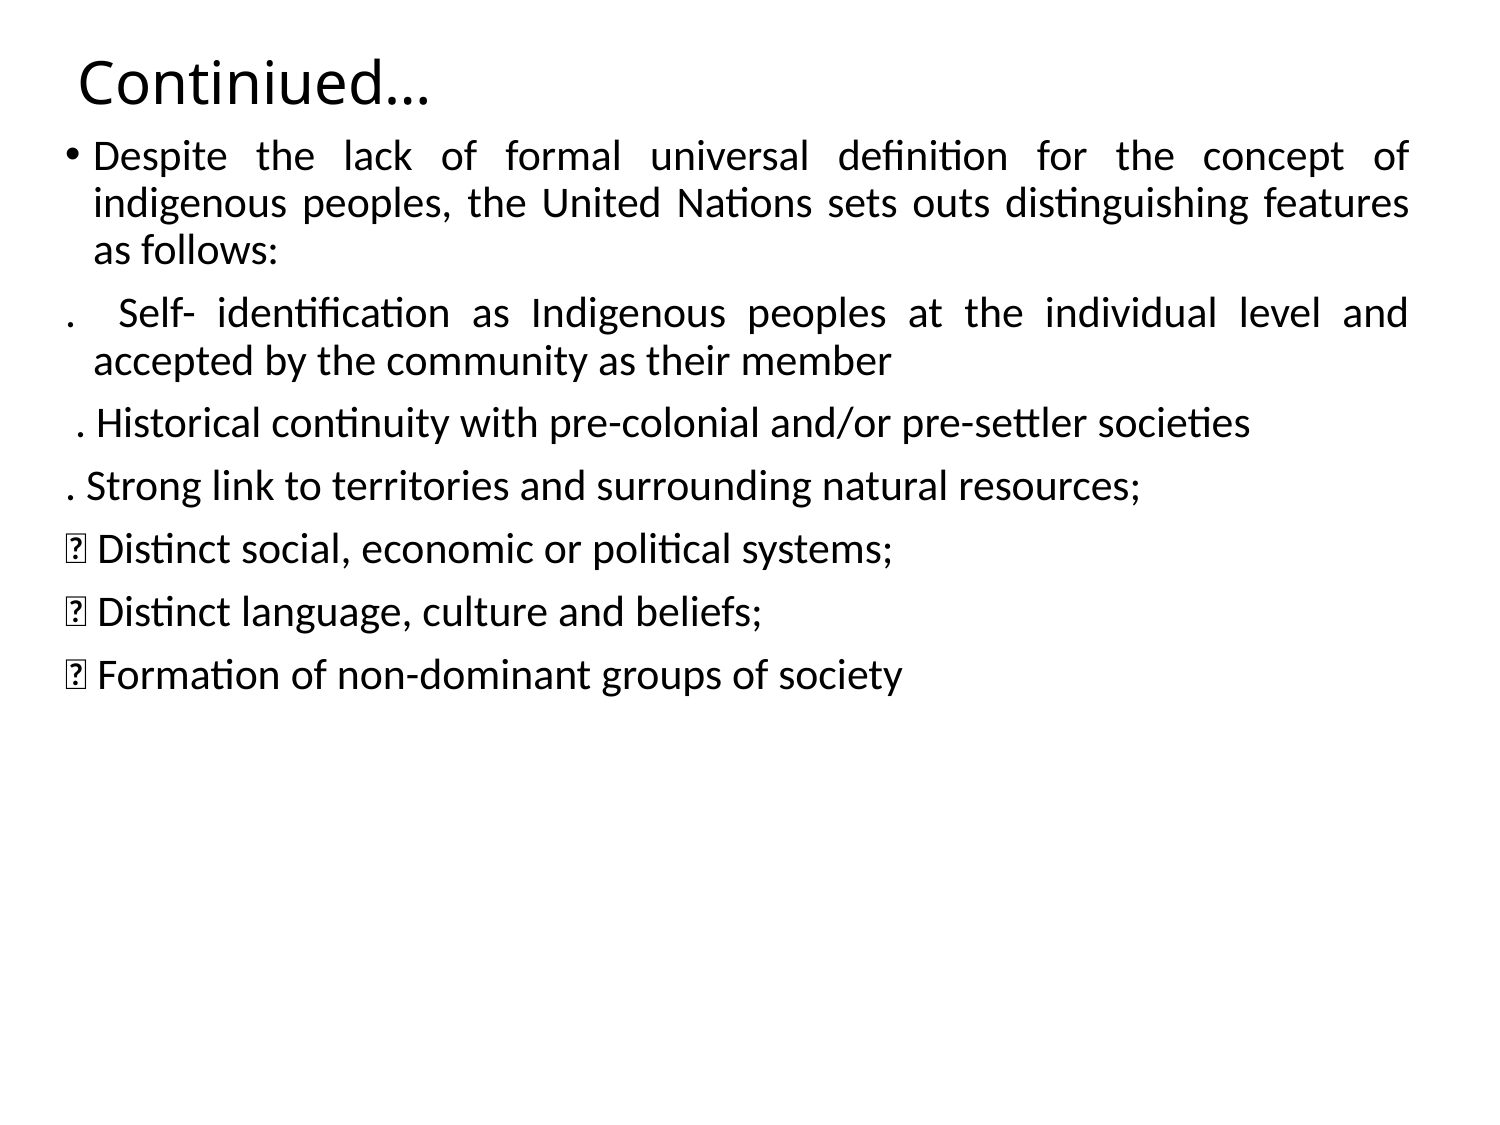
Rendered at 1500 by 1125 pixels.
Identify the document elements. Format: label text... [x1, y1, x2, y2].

list Despite the lack of formal universal definition for the concept of indigenous peoples, the United Nations sets outs distinguishing features as follows: . Self- identification as Indigenous peoples at the individual level and accepted by the community as their member . Historical continuity with pre-colonial and/or pre-settler societies . Strong link to territories and surrounding natural resources;  Distinct social, economic or political systems;  Distinct language, culture and beliefs;  Formation of non-dominant groups of society [50, 125, 1425, 1100]
title Continiued… [62, 45, 1425, 125]
